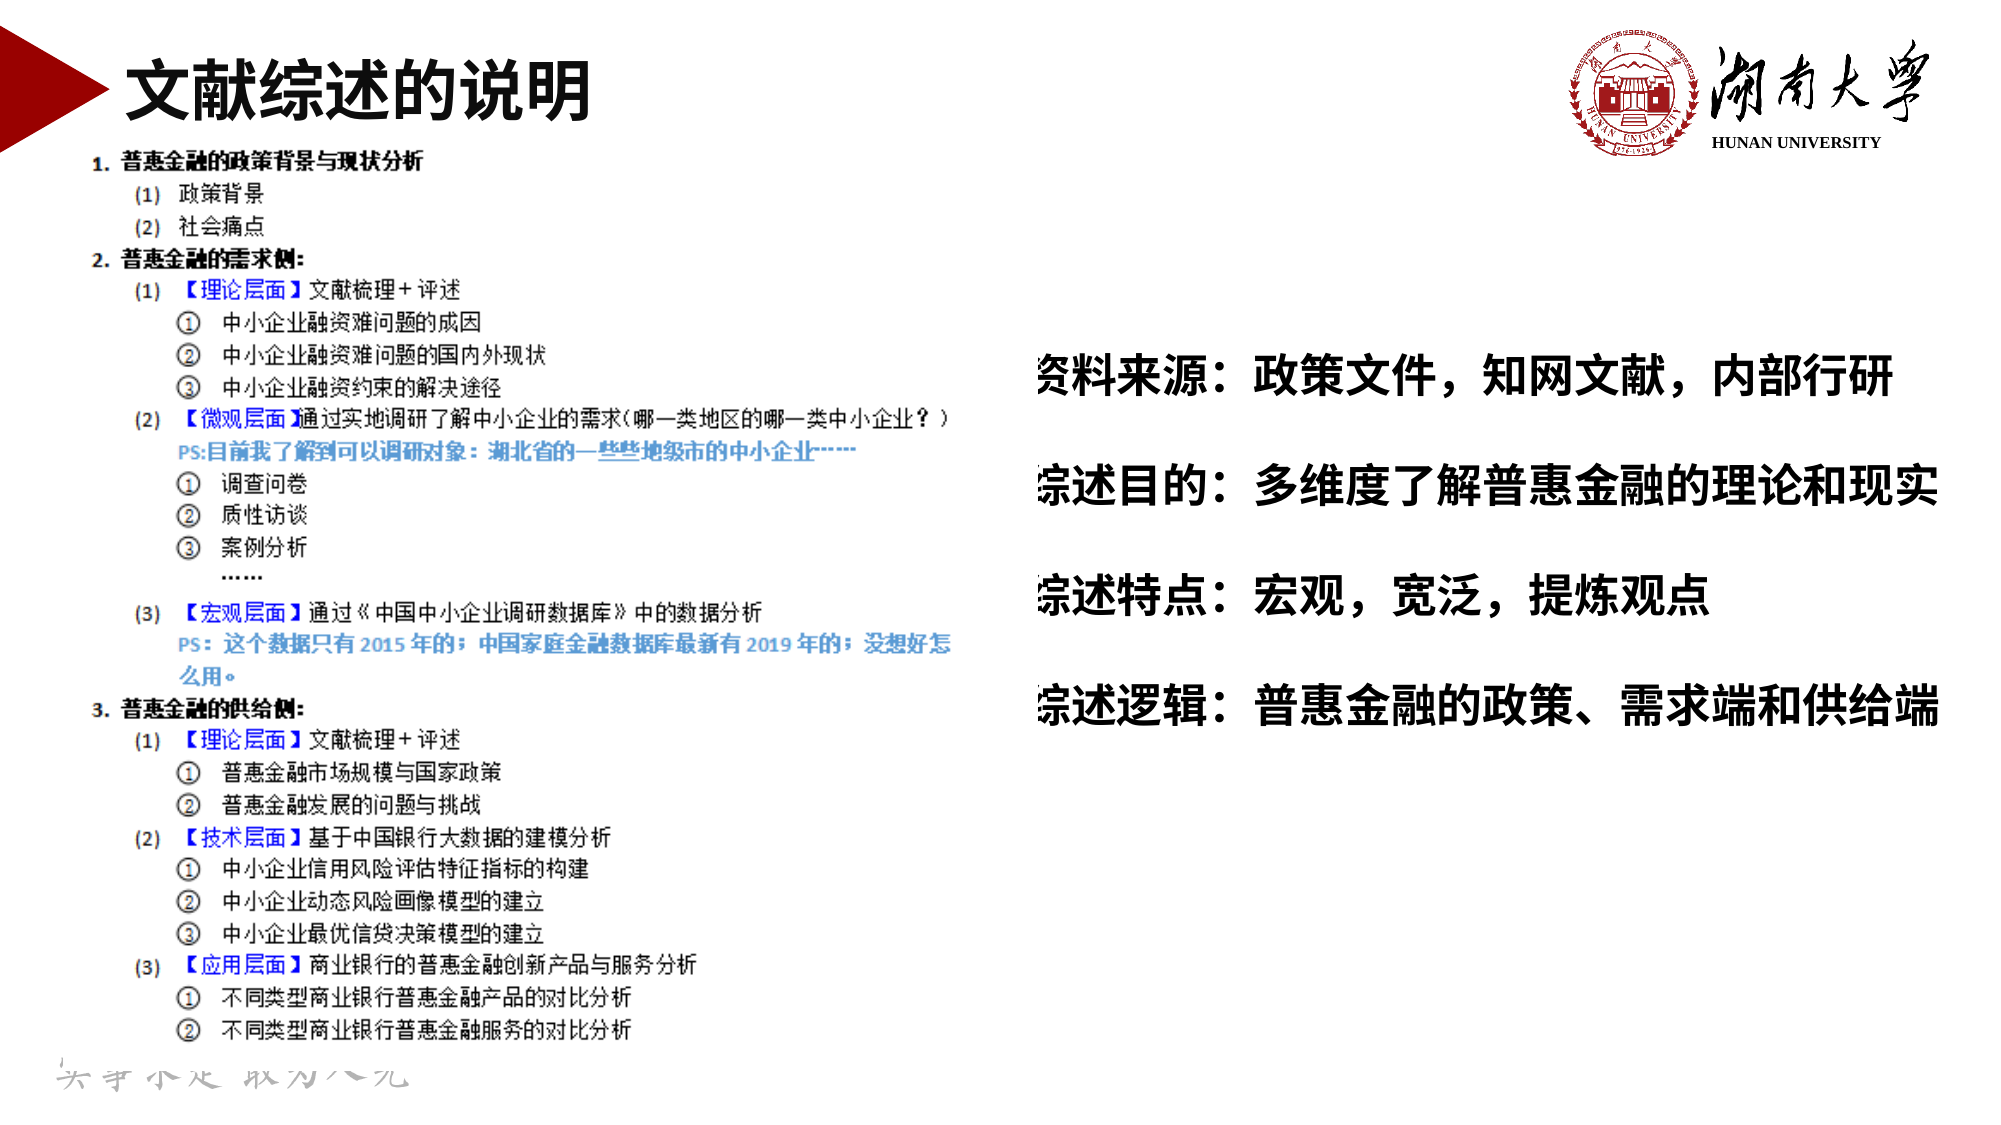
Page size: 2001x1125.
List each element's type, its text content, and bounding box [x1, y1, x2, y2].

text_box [1566, 27, 1945, 160]
text_box 文献综述的说明 [104, 38, 613, 130]
picture [39, 130, 1038, 1100]
text_box [0, 25, 110, 153]
text_box 1. 资料来源：政策文件，知网文献，内部行研 2. 综述目的：多维度了解普惠金融的理论和现实 3. 综述特点：宏观，宽泛，提炼观点 4. 综述逻辑：普惠金融的政策、需求端和供给端 [1038, 339, 2000, 740]
